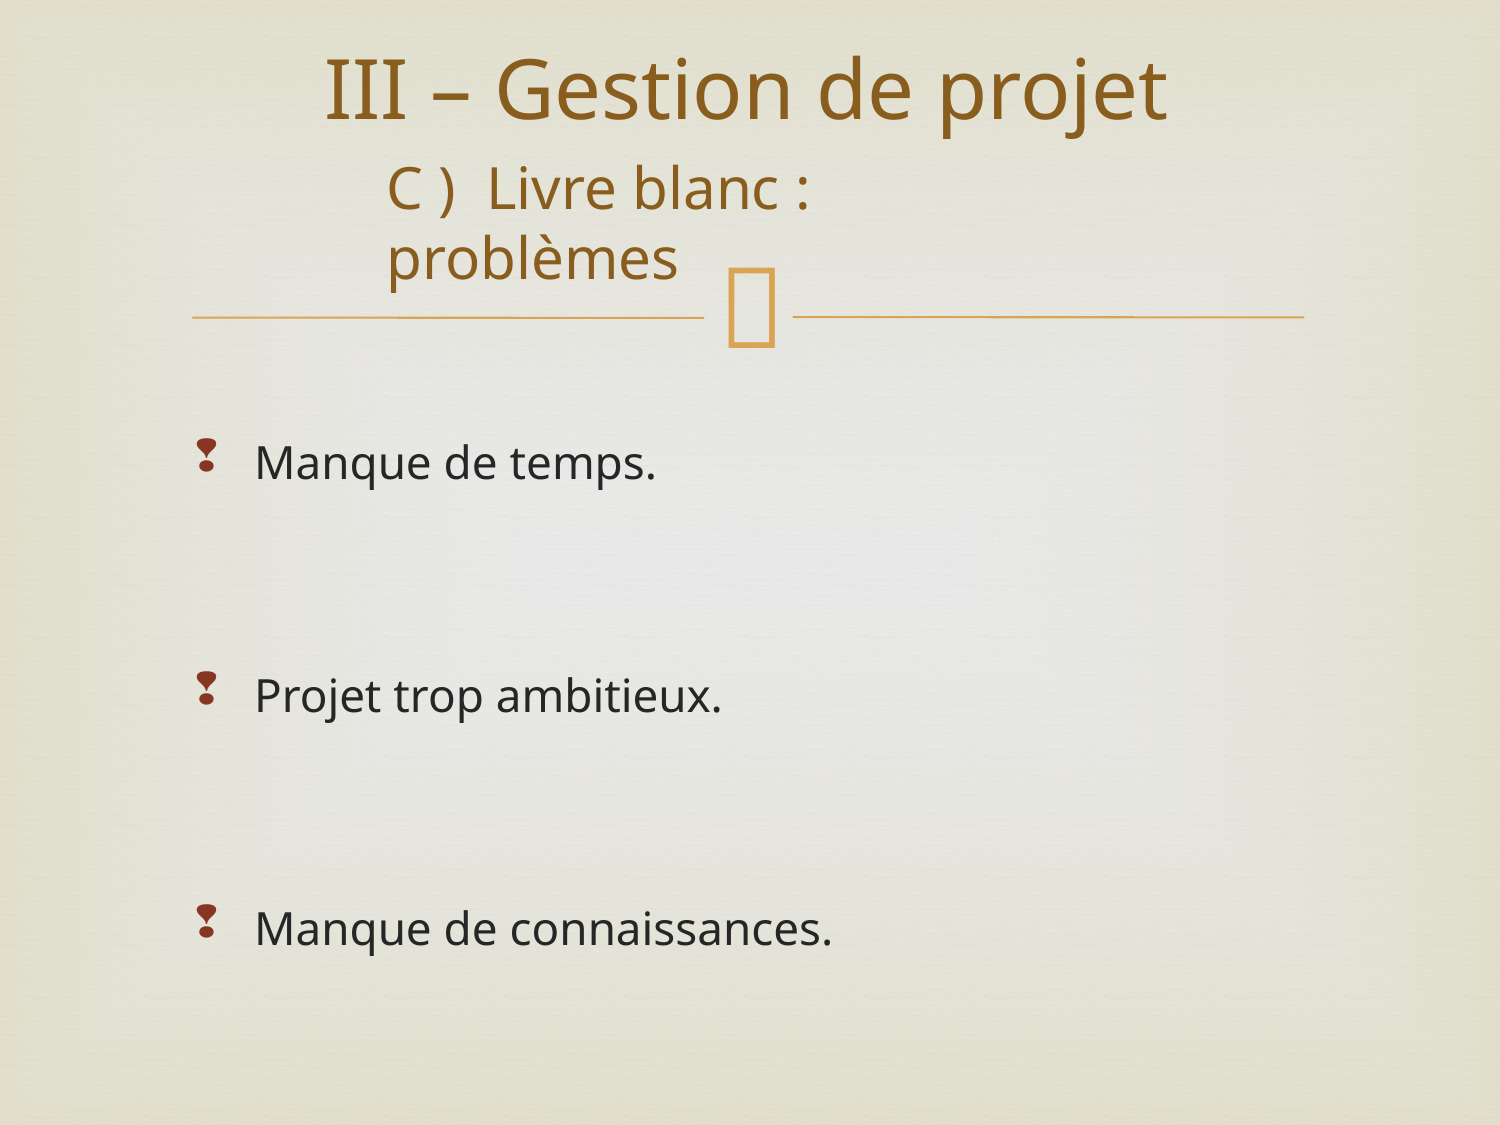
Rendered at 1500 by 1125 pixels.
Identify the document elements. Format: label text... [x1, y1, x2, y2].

title III – Gestion de projet [110, 0, 1384, 173]
text_box C ) Livre blanc : problèmes [371, 144, 1122, 299]
list Manque de temps. Projet trop ambitieux. Manque de connaissances. [111, 361, 1383, 998]
